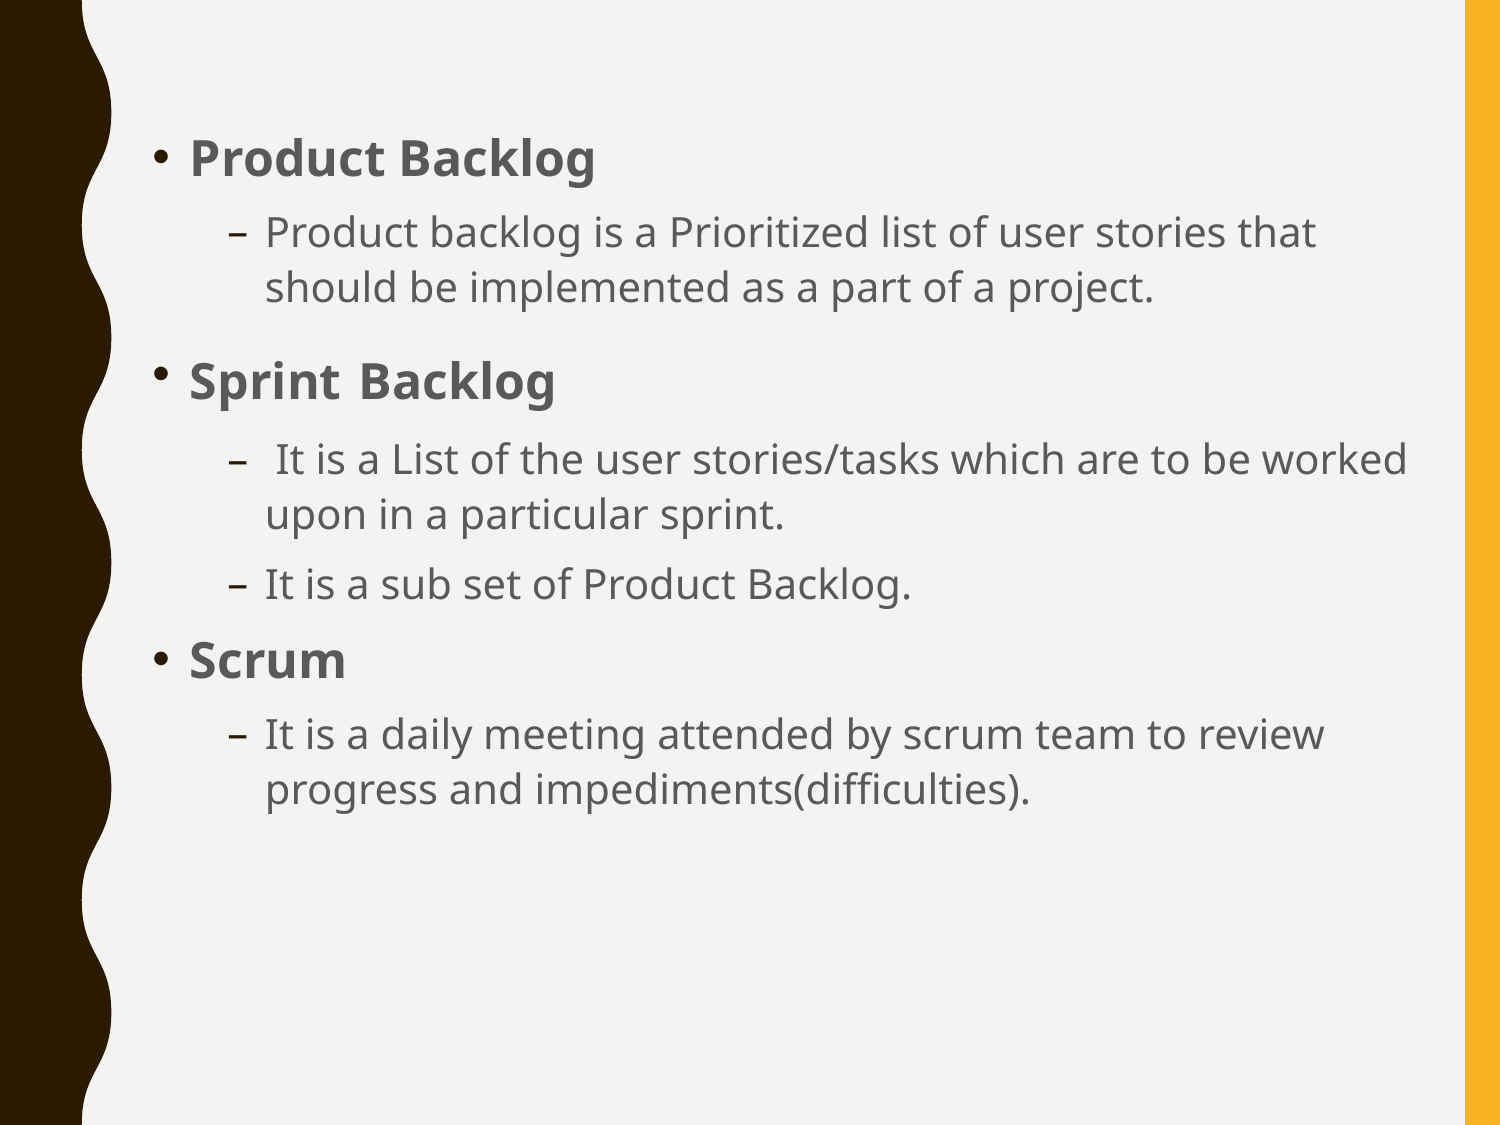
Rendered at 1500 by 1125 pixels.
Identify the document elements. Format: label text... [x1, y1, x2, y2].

list Product Backlog Product backlog is a Prioritized list of user stories that should be implemented as a part of a project. Sprint Backlog It is a List of the user stories/tasks which are to be worked upon in a particular sprint. It is a sub set of Product Backlog. Scrum It is a daily meeting attended by scrum team to review progress and impediments(difficulties). [137, 112, 1425, 950]
